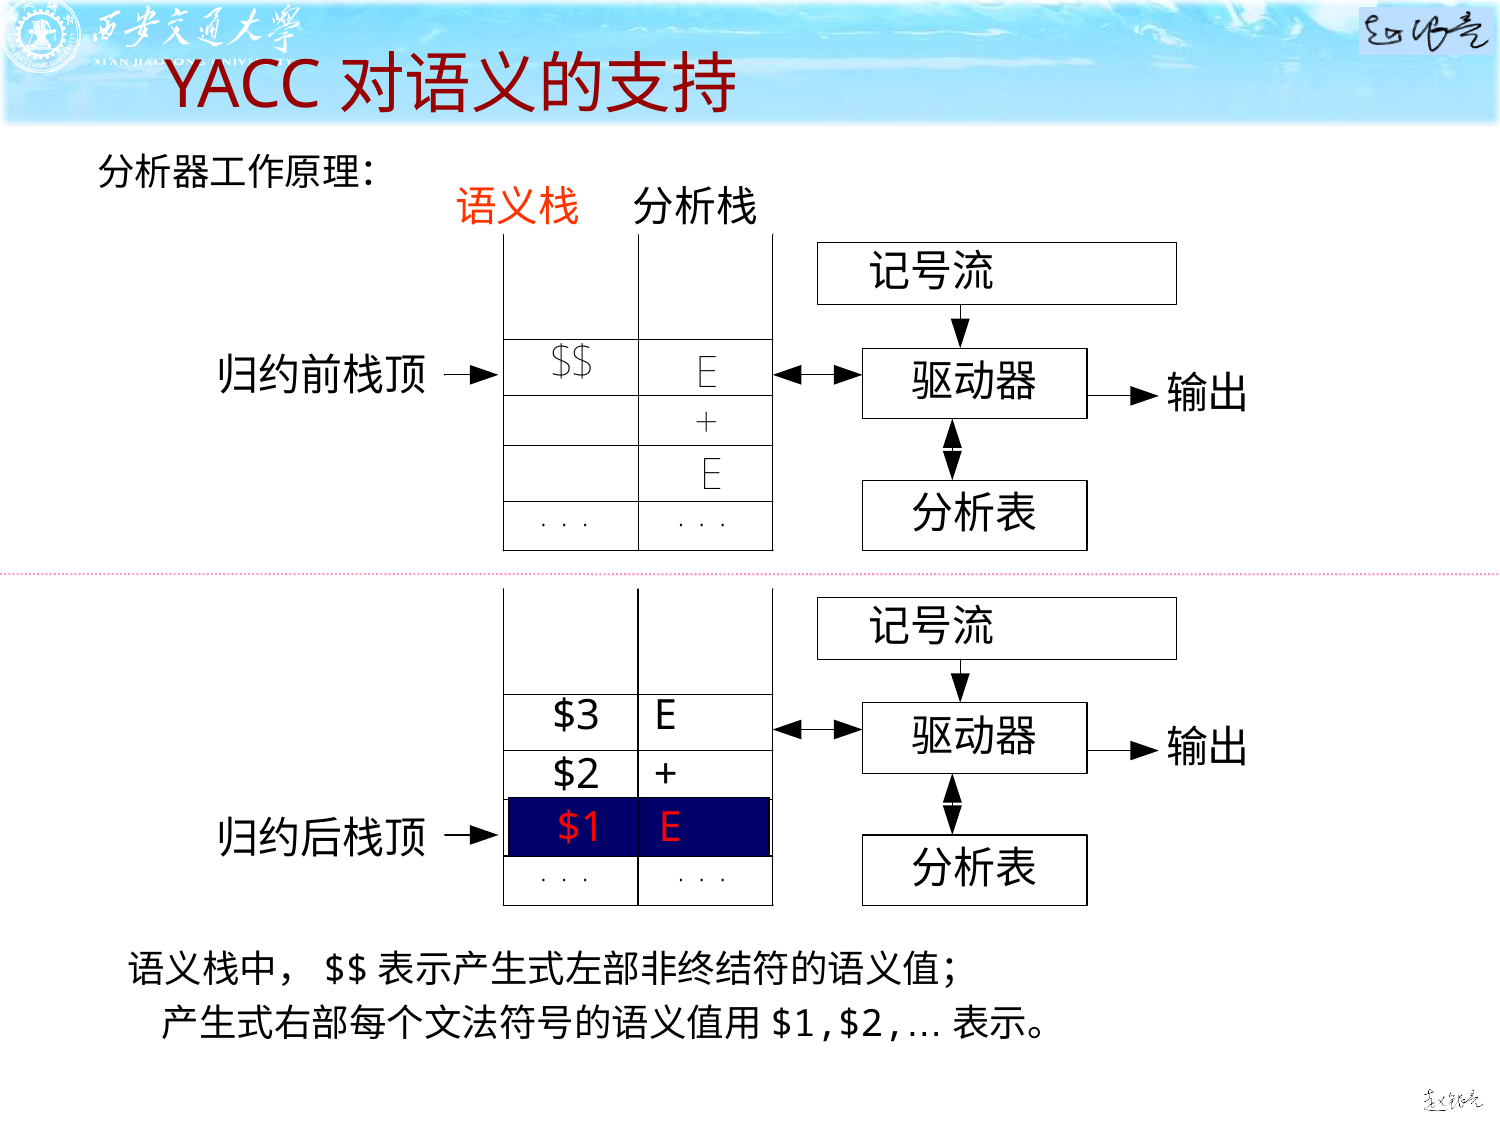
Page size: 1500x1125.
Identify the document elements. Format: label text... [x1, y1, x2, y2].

text_box 语义栈 [440, 172, 617, 225]
picture [0, 0, 1494, 118]
picture [1465, 1082, 1495, 1117]
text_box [194, 581, 1270, 941]
title YACC对语义的支持 [7, 37, 1493, 126]
slide_number [1151, 1050, 1465, 1125]
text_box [194, 227, 1270, 581]
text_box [508, 792, 770, 858]
text_box 分析栈 [617, 172, 819, 225]
text_box 分析器工作原理： [82, 140, 413, 201]
text_box 语义栈中，$$表示产生式左部非终结符的语义值； 产生式右部每个文法符号的语义值用$1,$2,…表示。 [112, 928, 1400, 1052]
